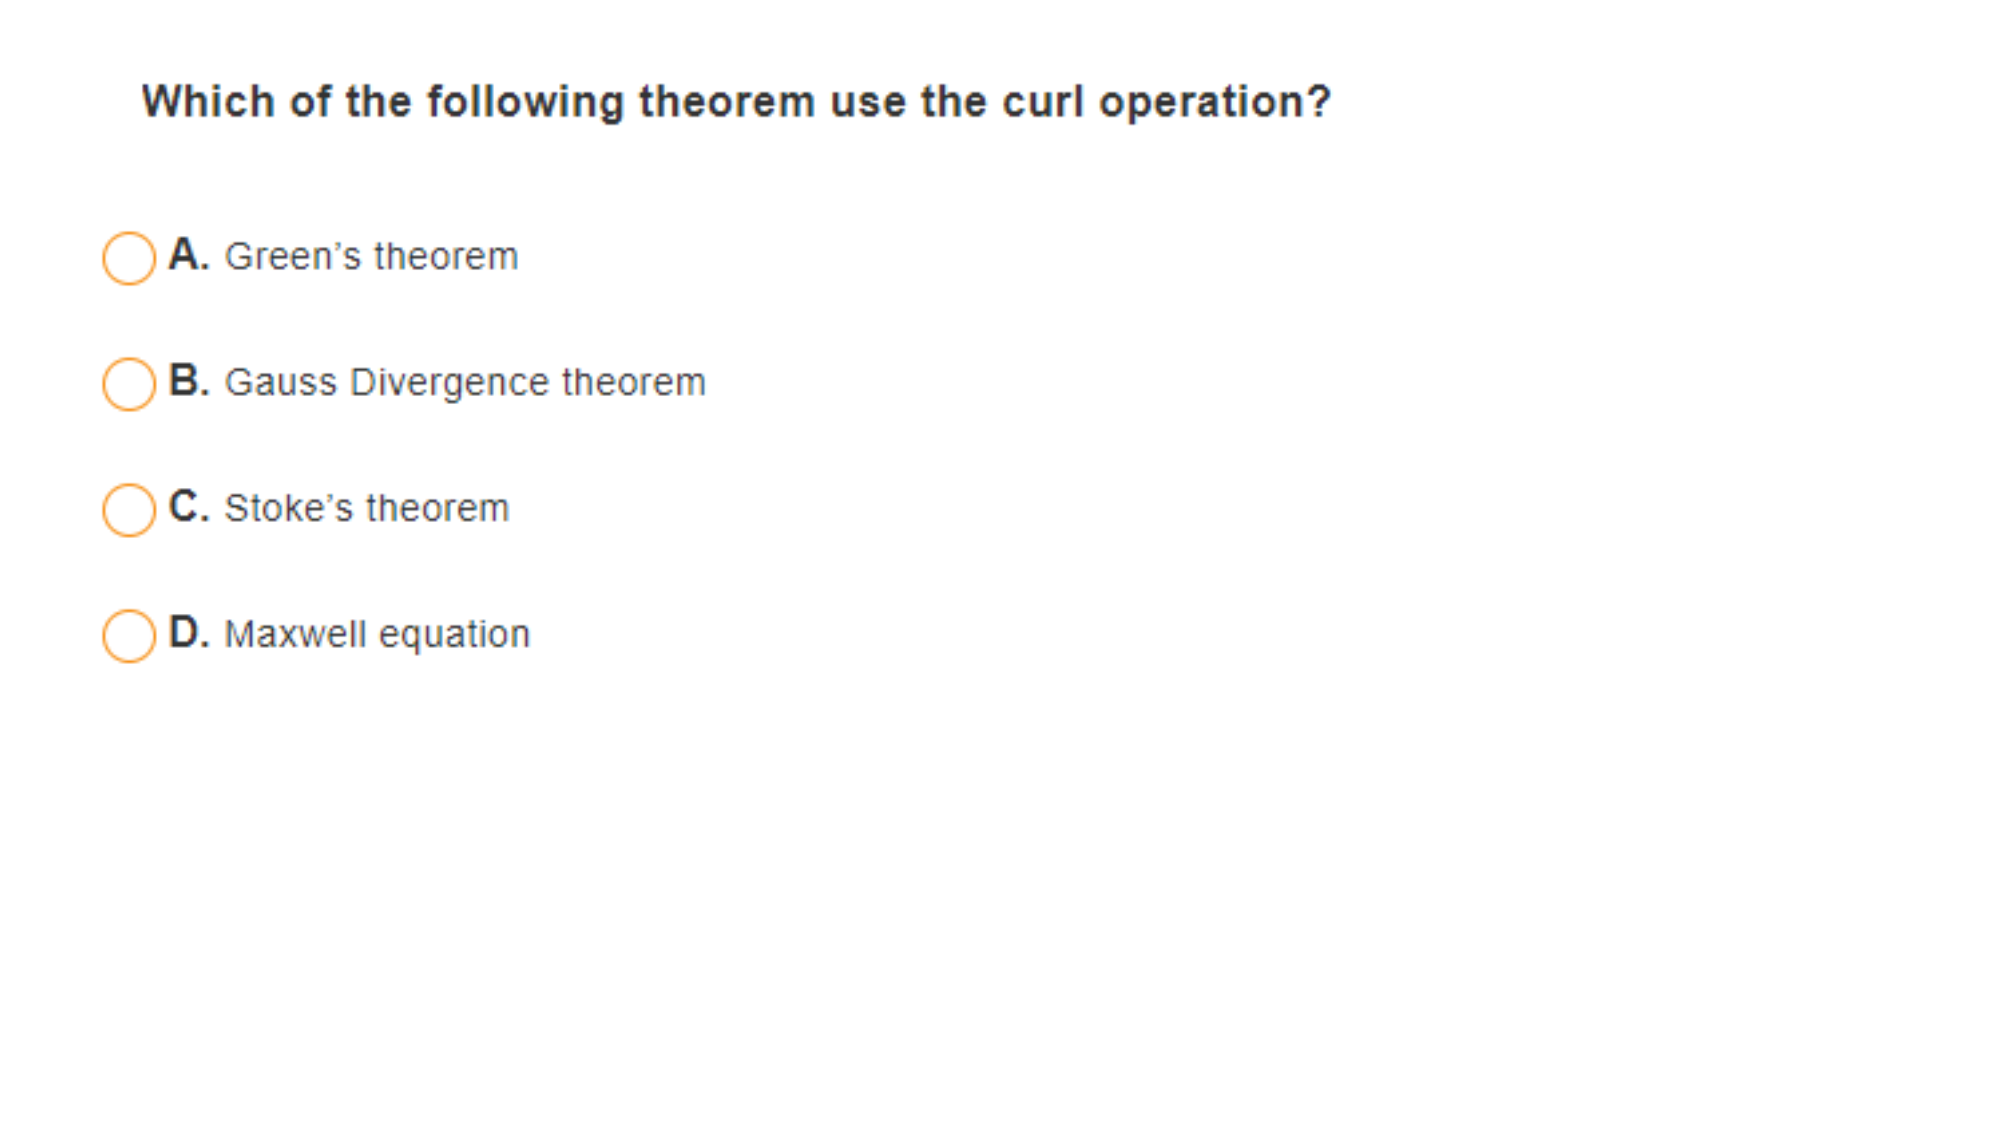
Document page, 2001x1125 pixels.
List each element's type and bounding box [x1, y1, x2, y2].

picture [58, 45, 1494, 688]
